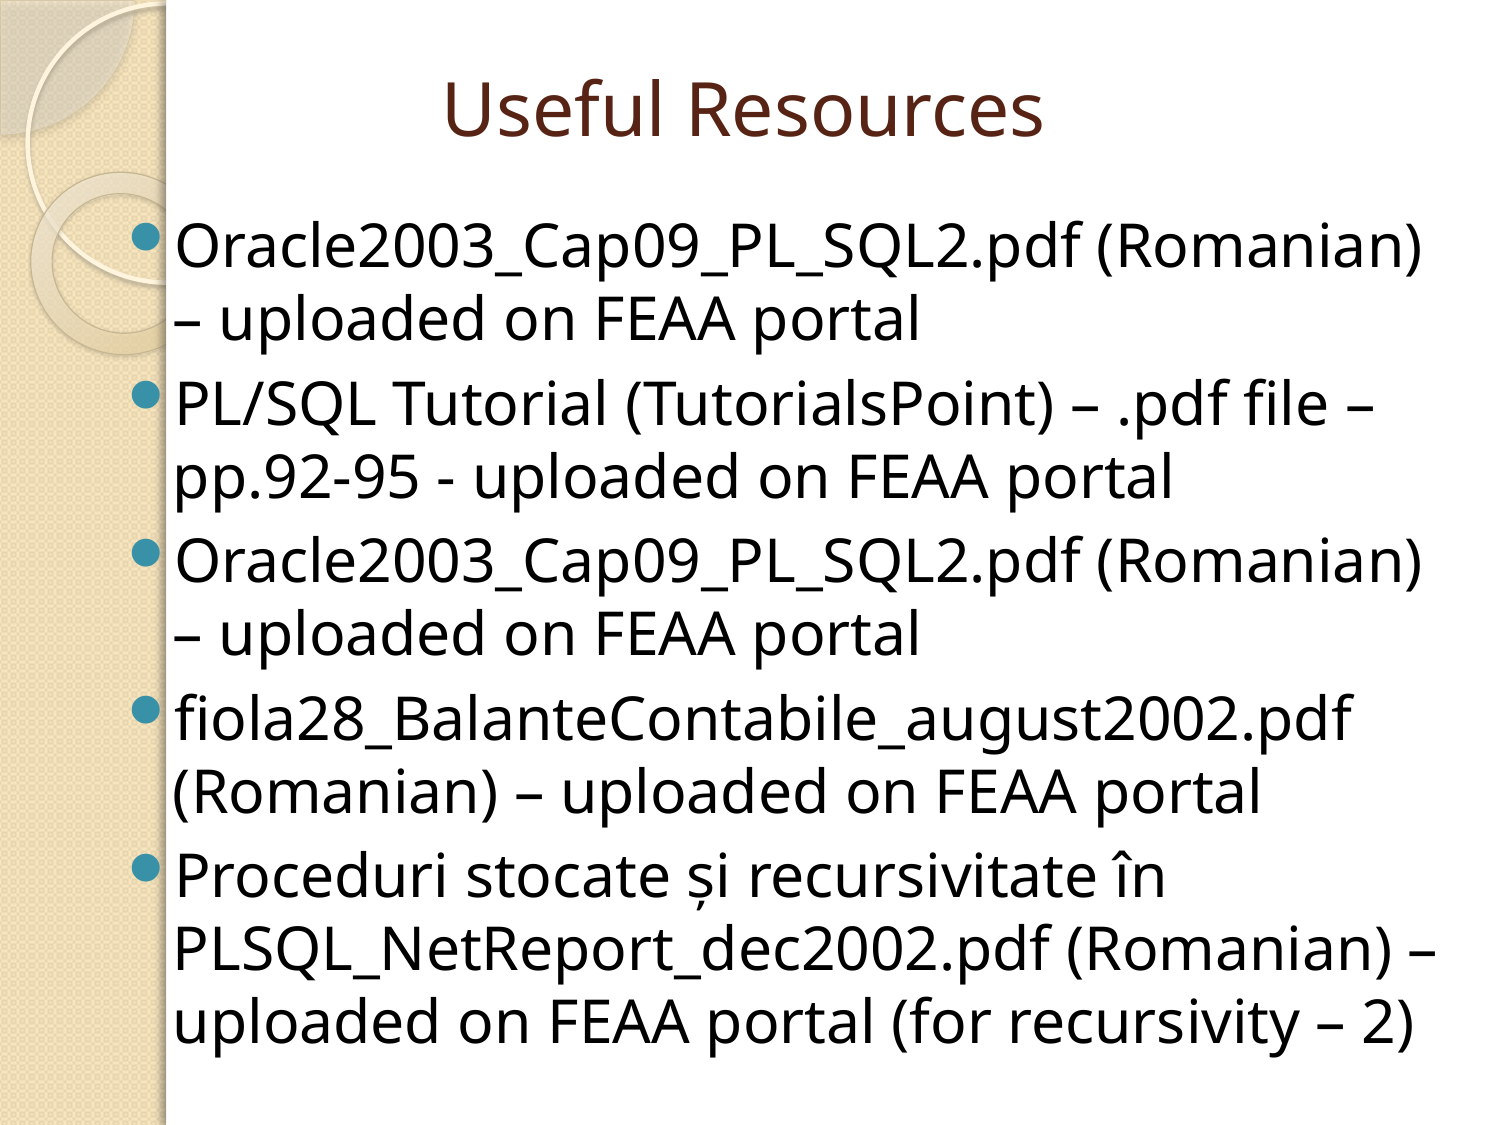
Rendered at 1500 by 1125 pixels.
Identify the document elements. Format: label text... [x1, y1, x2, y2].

list Oracle2003_Cap09_PL_SQL2.pdf (Romanian) – uploaded on FEAA portal PL/SQL Tutorial (TutorialsPoint) – .pdf file – pp.92-95 - uploaded on FEAA portal Oracle2003_Cap09_PL_SQL2.pdf (Romanian) – uploaded on FEAA portal fiola28_BalanteContabile_august2002.pdf (Romanian) – uploaded on FEAA portal Proceduri stocate şi recursivitate în PLSQL_NetReport_dec2002.pdf (Romanian) – uploaded on FEAA portal (for recursivity – 2) [99, 200, 1475, 1125]
title Useful Resources [24, 12, 1463, 200]
